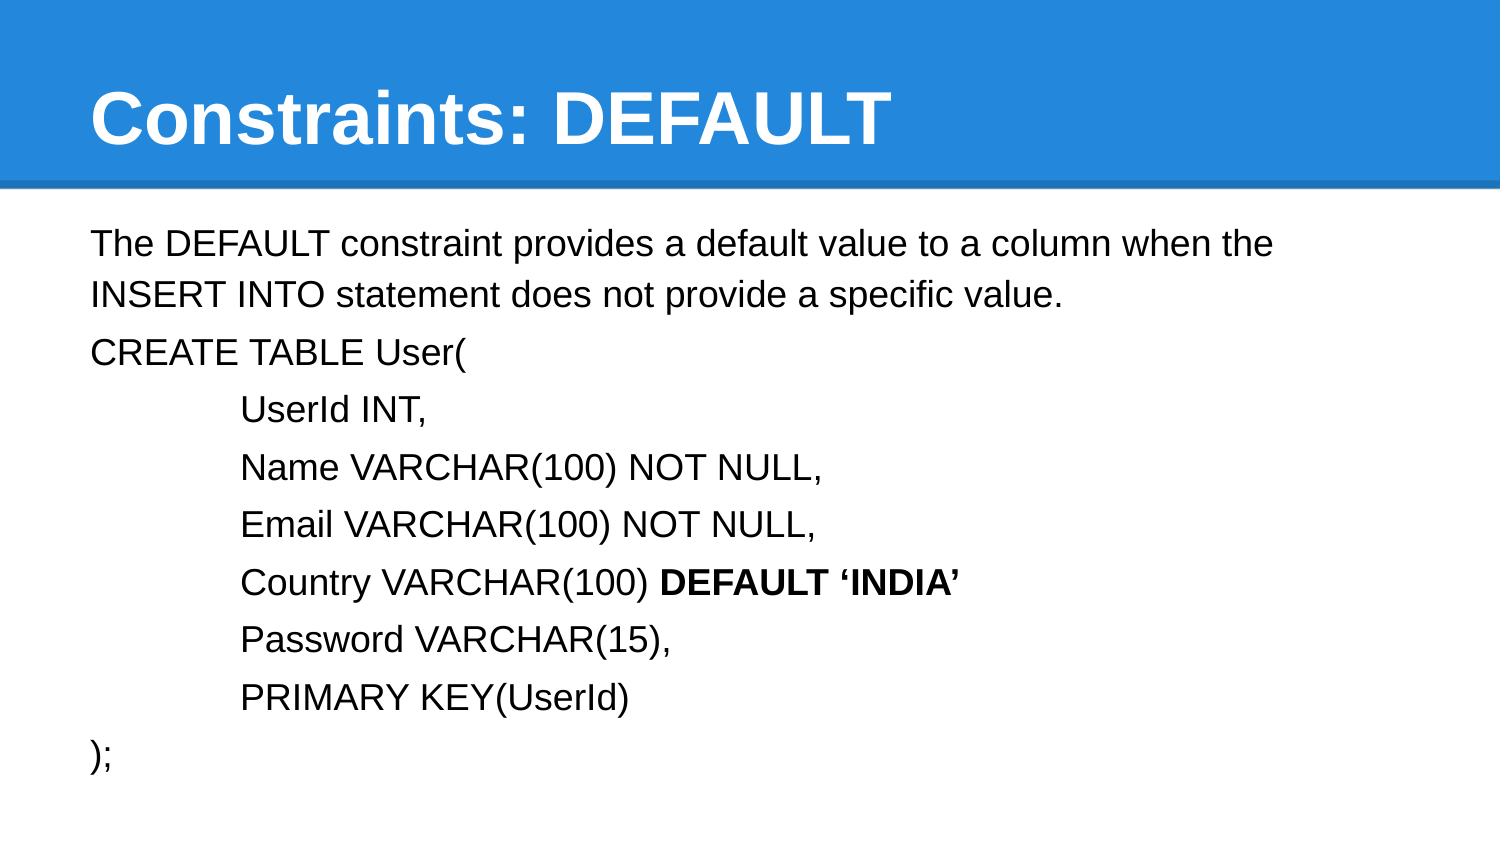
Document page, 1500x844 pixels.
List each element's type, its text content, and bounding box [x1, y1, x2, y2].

title Constraints: DEFAULT [75, 33, 1425, 175]
list The DEFAULT constraint provides a default value to a column when the INSERT INTO statement does not provide a specific value. CREATE TABLE User( UserId INT, Name VARCHAR(100) NOT NULL, Email VARCHAR(100) NOT NULL, Country VARCHAR(100) DEFAULT ‘INDIA’ Password VARCHAR(15), PRIMARY KEY(UserId) ); [75, 196, 1425, 808]
